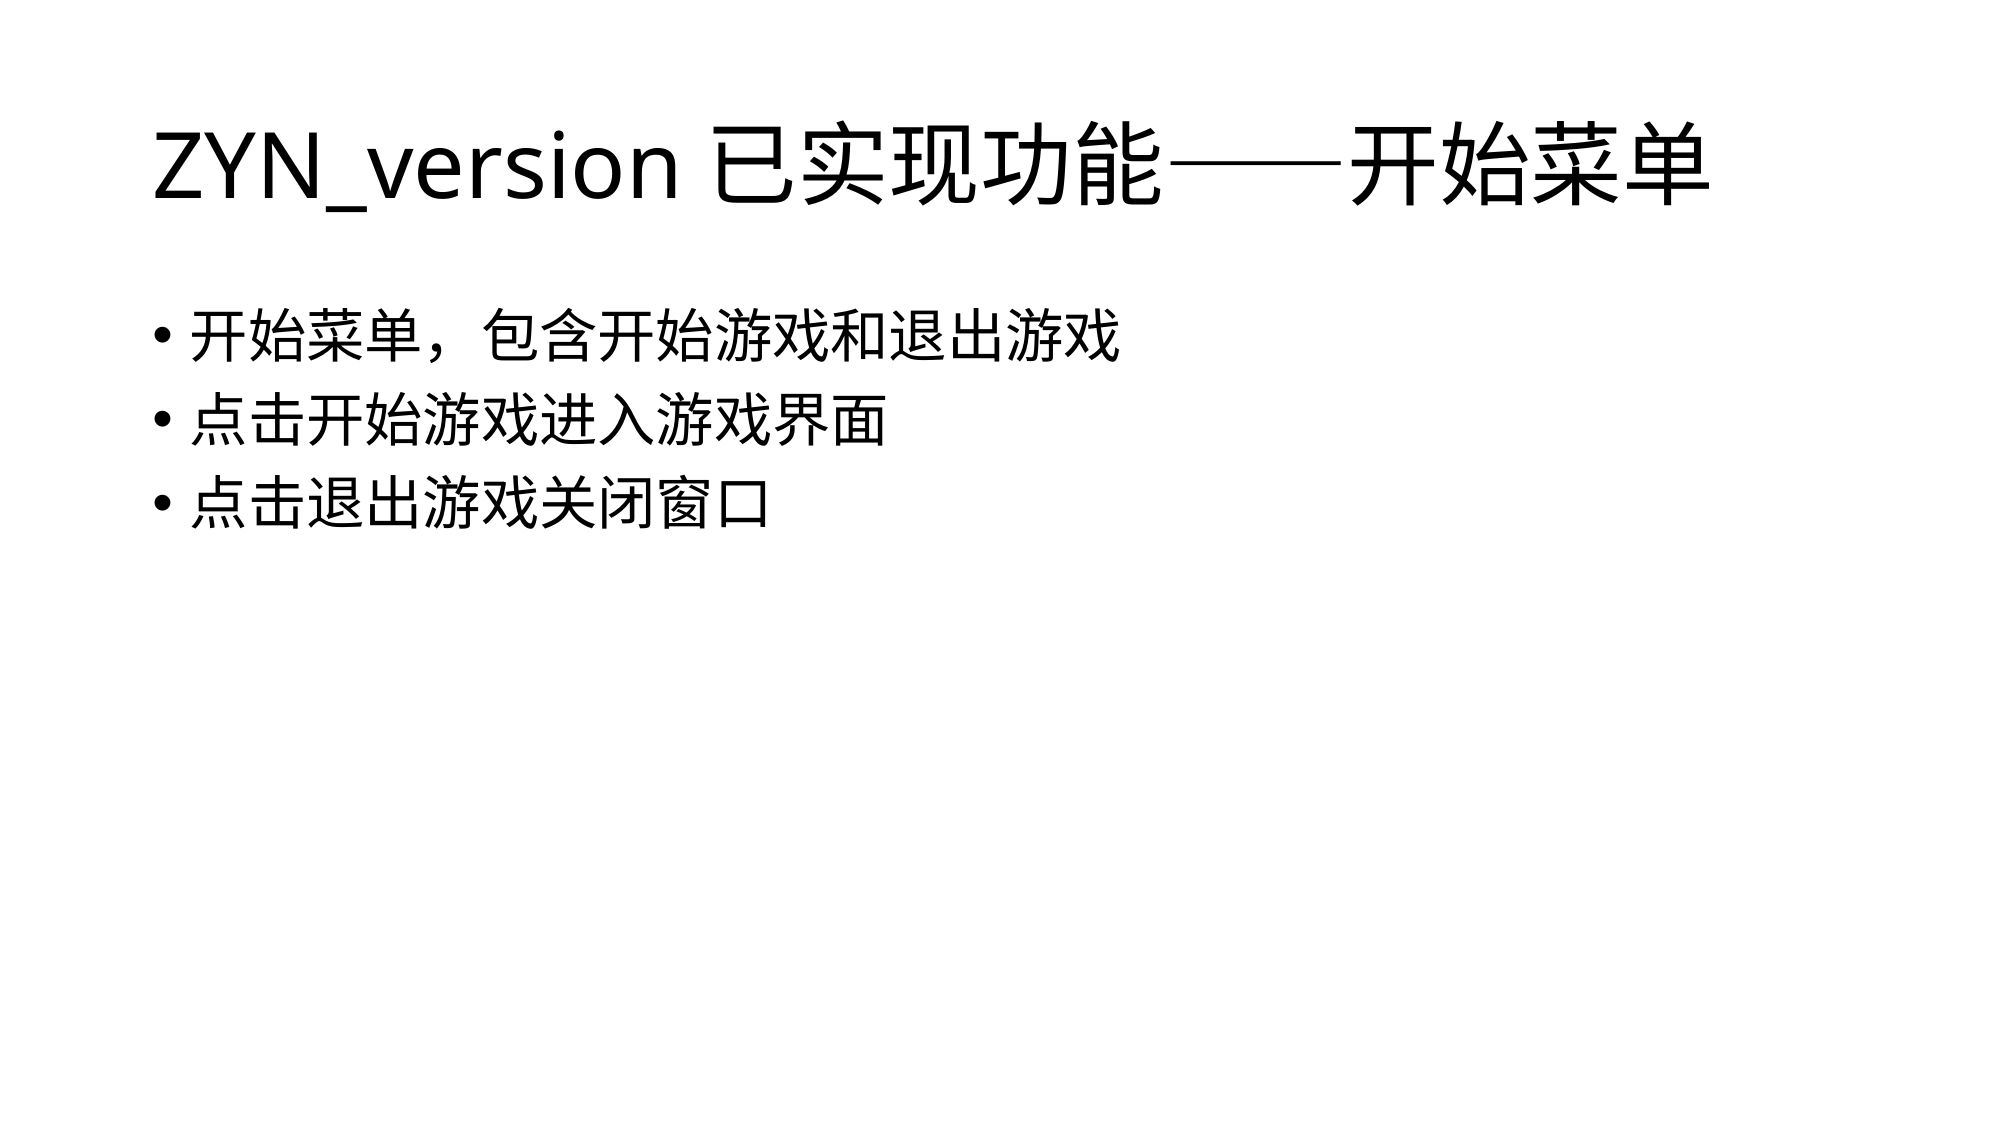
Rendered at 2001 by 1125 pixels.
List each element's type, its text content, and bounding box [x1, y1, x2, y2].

list 开始菜单，包含开始游戏和退出游戏 点击开始游戏进入游戏界面 点击退出游戏关闭窗口 [137, 299, 1863, 1014]
title ZYN_version已实现功能——开始菜单 [137, 59, 1863, 278]
